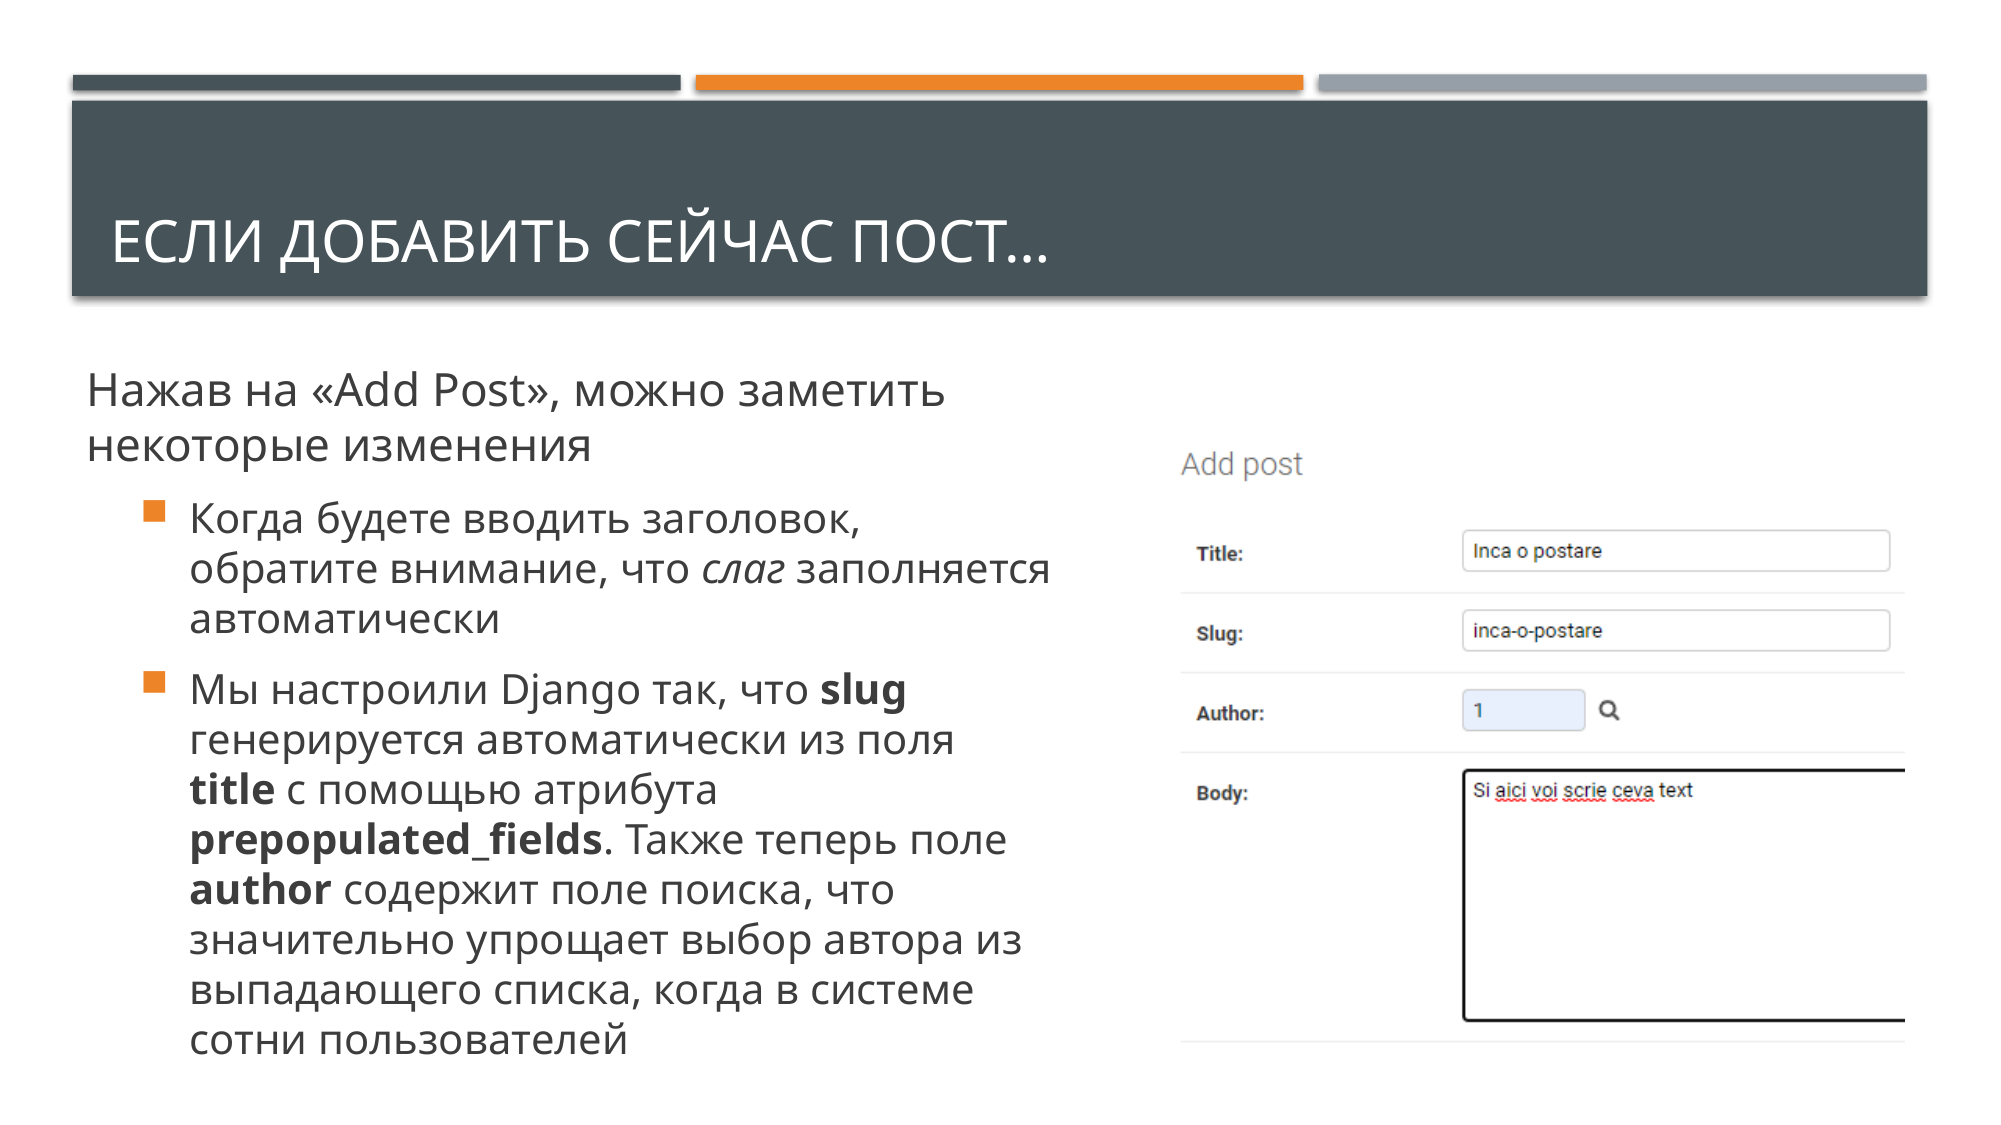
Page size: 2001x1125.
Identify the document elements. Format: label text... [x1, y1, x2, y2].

title Если добавить сейчас пост… [95, 115, 1905, 282]
list Нажав на «Add Post», можно заметить некоторые изменения Когда будете вводить заголовок, обратите внимание, что слаг заполняется автоматически Мы настроили Django так, что slug генерируется автоматически из поля title с помощью атрибута prepopulated_fields. Также теперь поле author содержит поле поиска, что значительно упрощает выбор автора из выпадающего списка, когда в системе сотни пользователей [71, 357, 1068, 1067]
picture [1155, 421, 1906, 1064]
